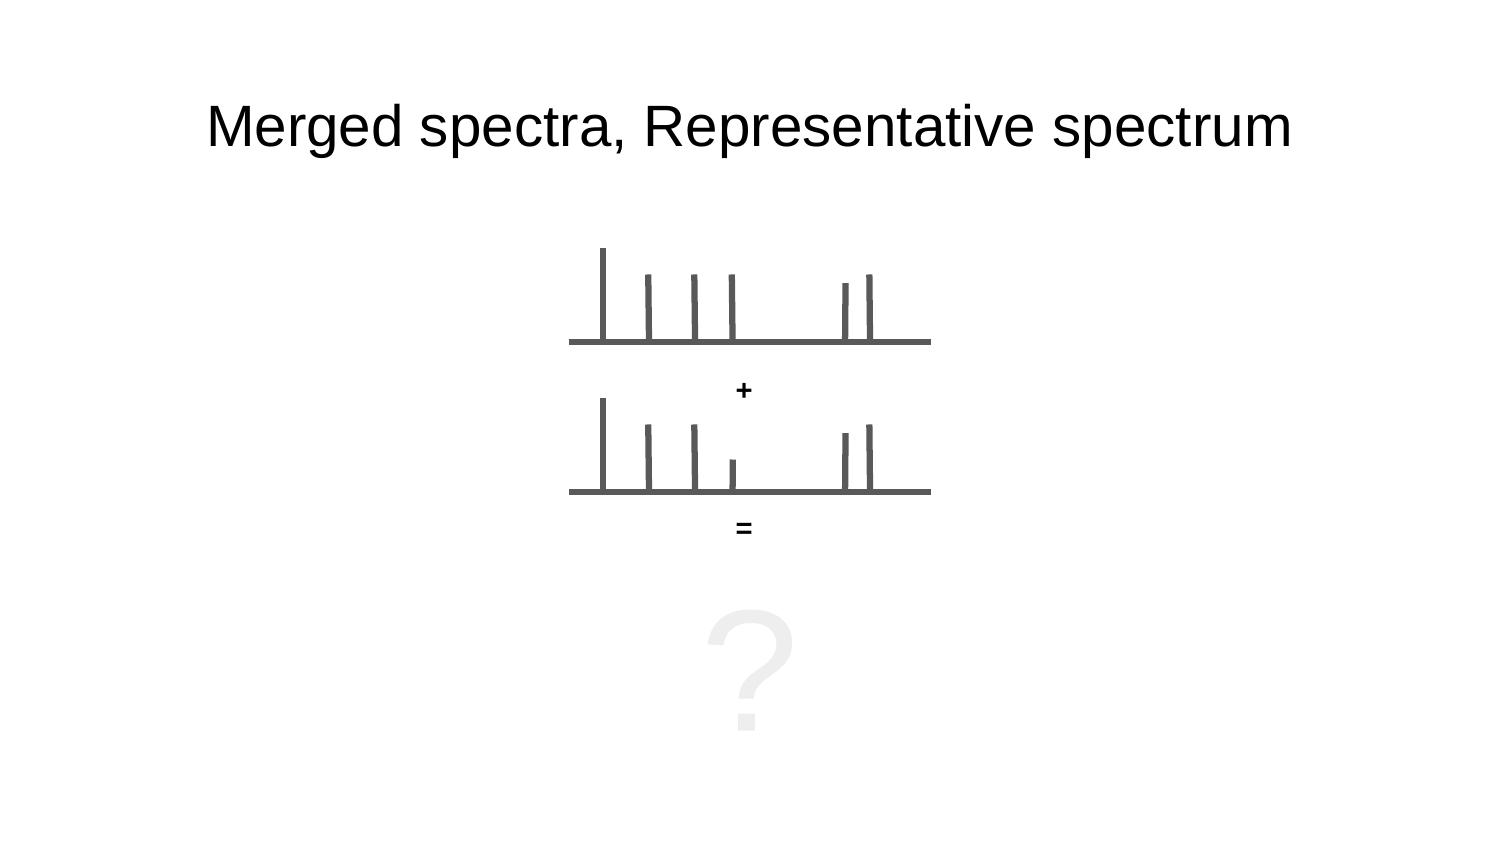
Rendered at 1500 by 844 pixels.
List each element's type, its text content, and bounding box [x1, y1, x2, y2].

title Merged spectra, Representative spectrum [51, 72, 1449, 167]
text_box + [720, 356, 780, 416]
text_box = [720, 501, 780, 553]
